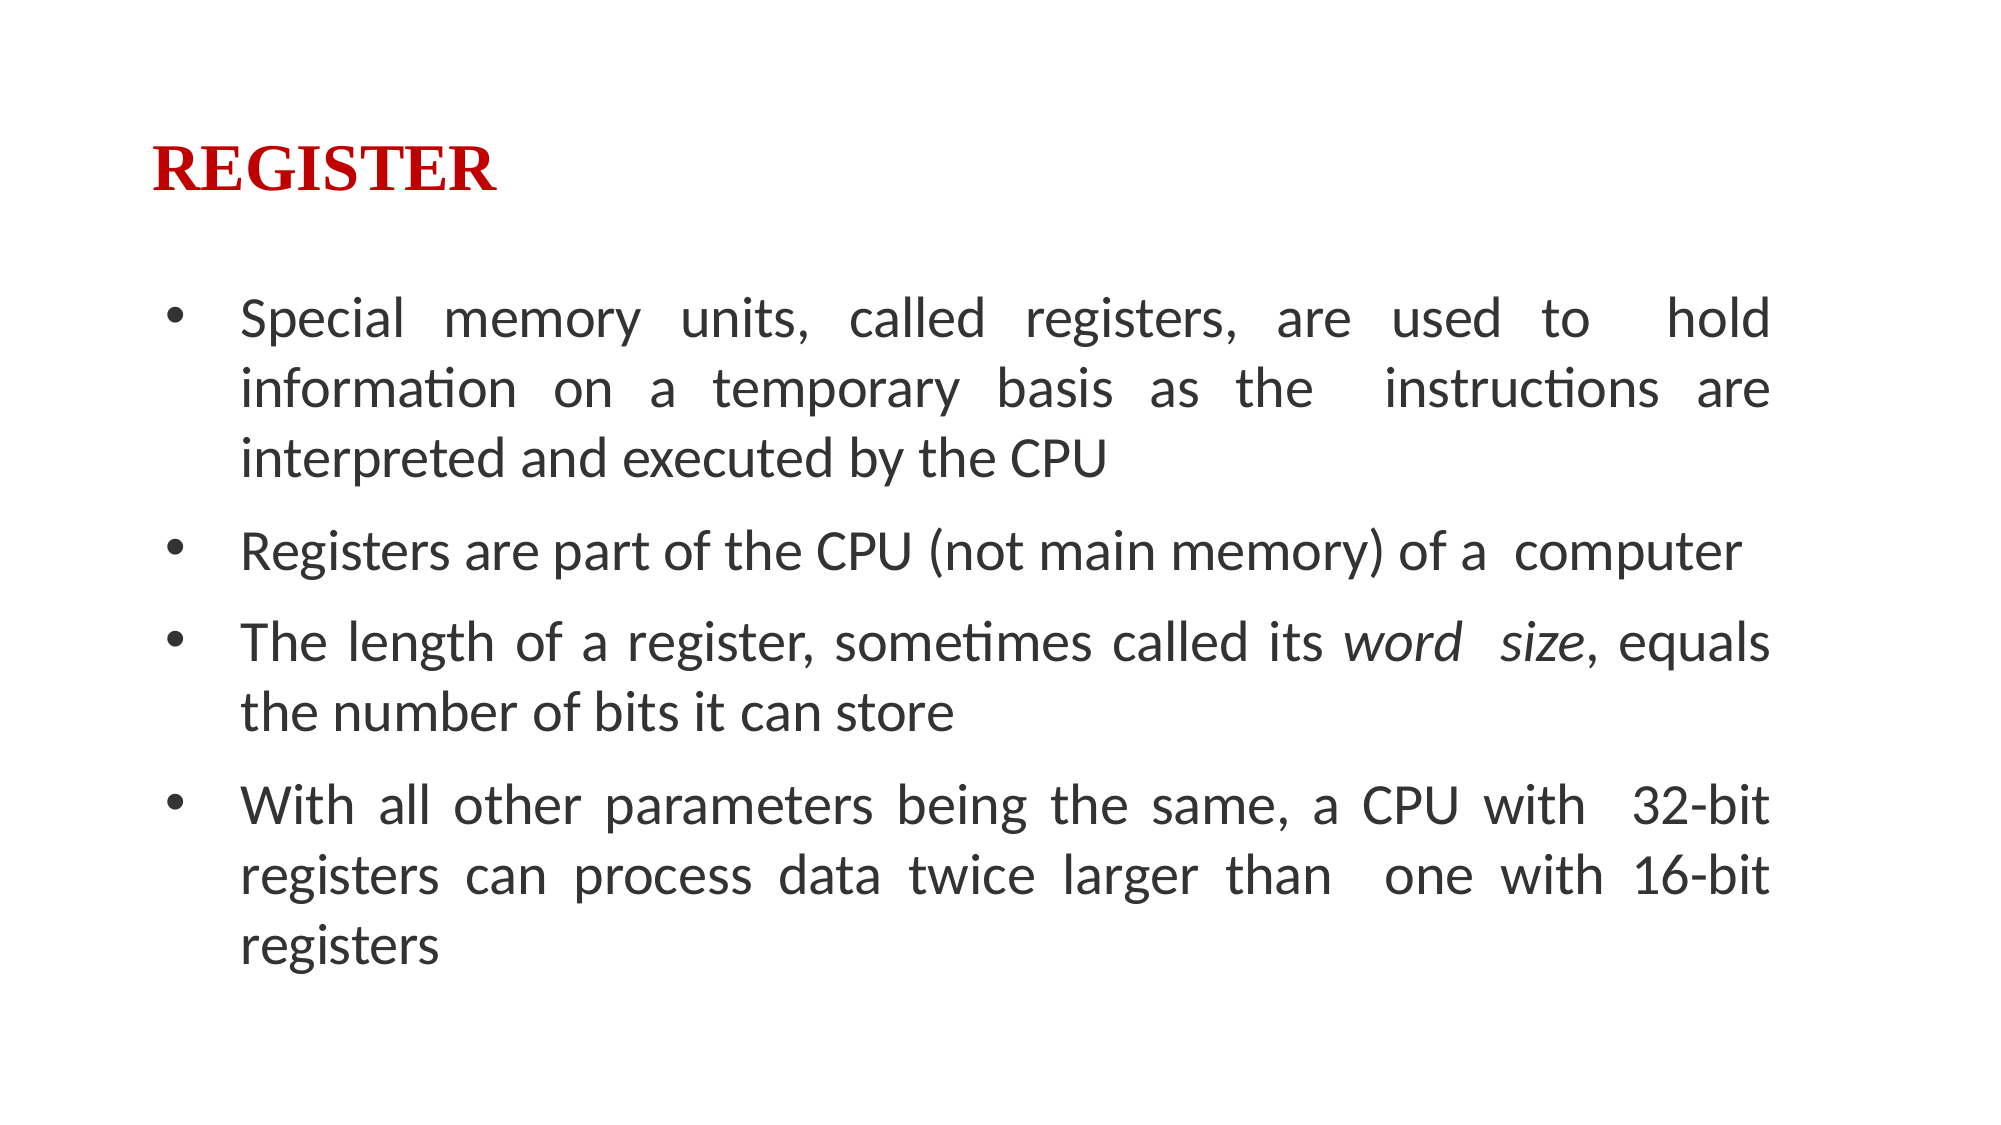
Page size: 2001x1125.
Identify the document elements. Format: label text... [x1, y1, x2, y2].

title REGISTER [137, 59, 1863, 278]
text_box Special memory units, called registers, are used to hold information on a temporary basis as the instructions are interpreted and executed by the CPU Registers are part of the CPU (not main memory) of a computer The length of a register, sometimes called its word size, equals the number of bits it can store With all other parameters being the same, a CPU with 32-bit registers can process data twice larger than one with 16-bit registers [163, 277, 1773, 976]
